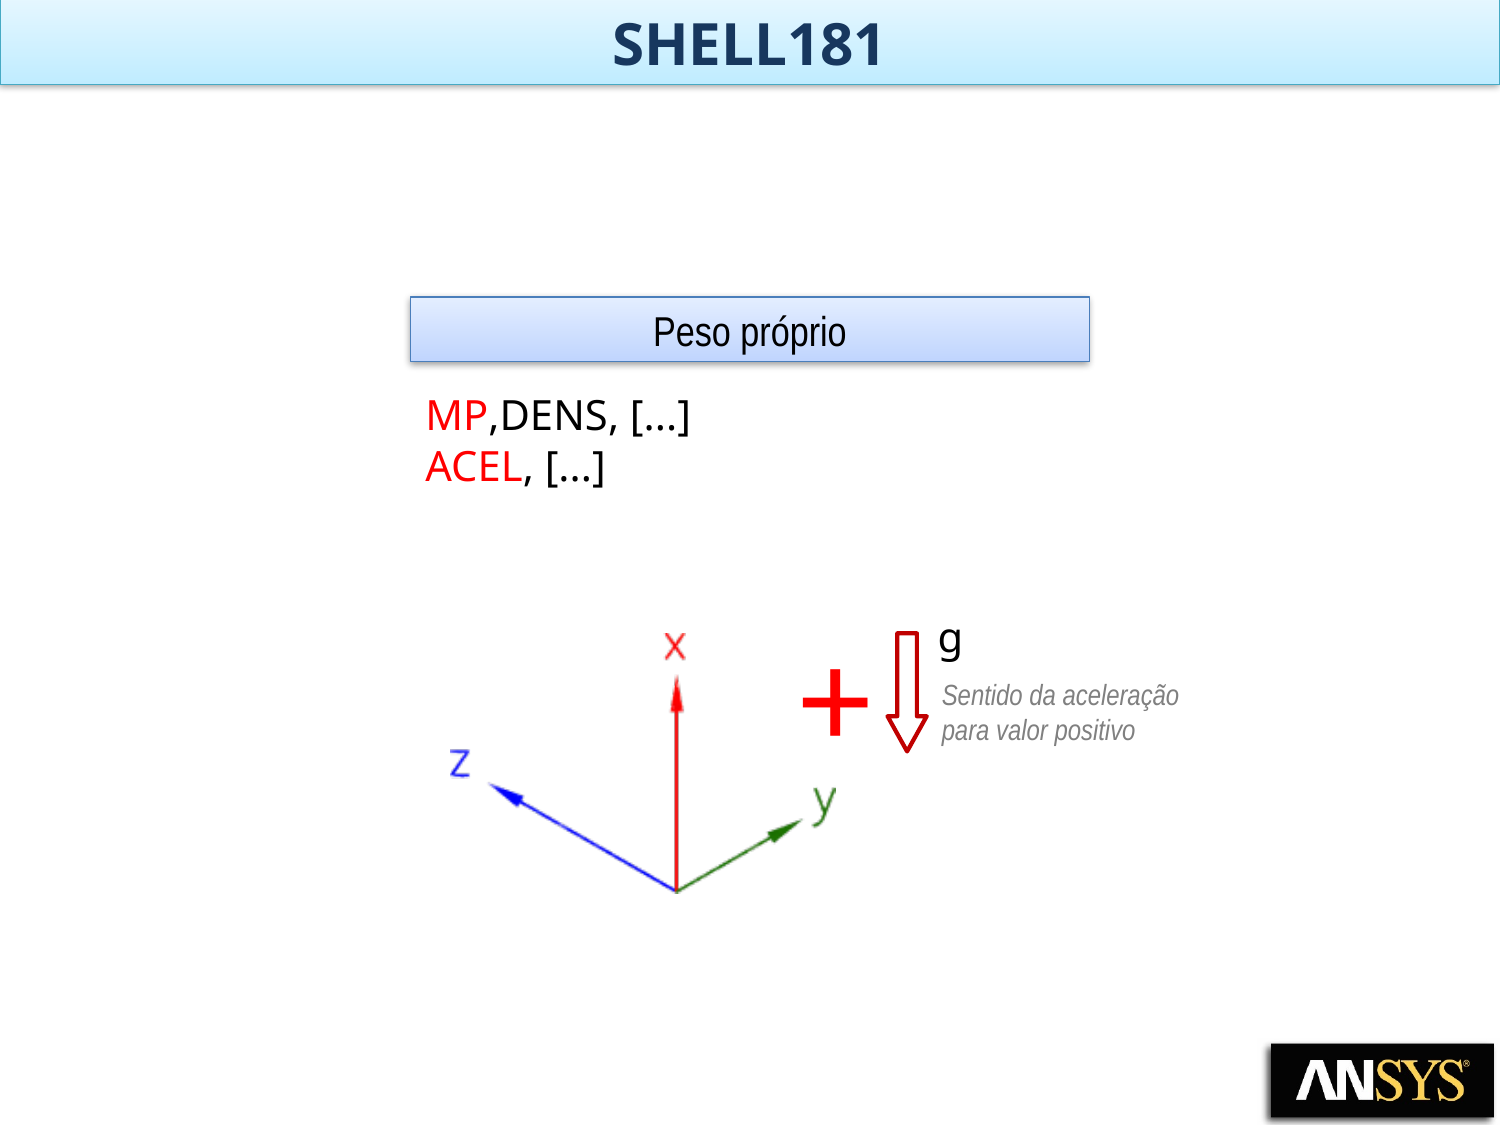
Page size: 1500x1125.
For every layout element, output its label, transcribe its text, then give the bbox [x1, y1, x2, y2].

picture [450, 633, 836, 895]
text_box SHELL181 [0, 0, 1500, 85]
picture [1257, 1037, 1500, 1125]
text_box MP,DENS, [...] ACEL, [...] [408, 380, 843, 499]
text_box Sentido da aceleração para valor positivo [925, 667, 1213, 756]
text_box [909, 631, 925, 753]
text_box g [921, 602, 972, 670]
text_box + [763, 605, 909, 788]
text_box Peso próprio [410, 296, 1090, 362]
